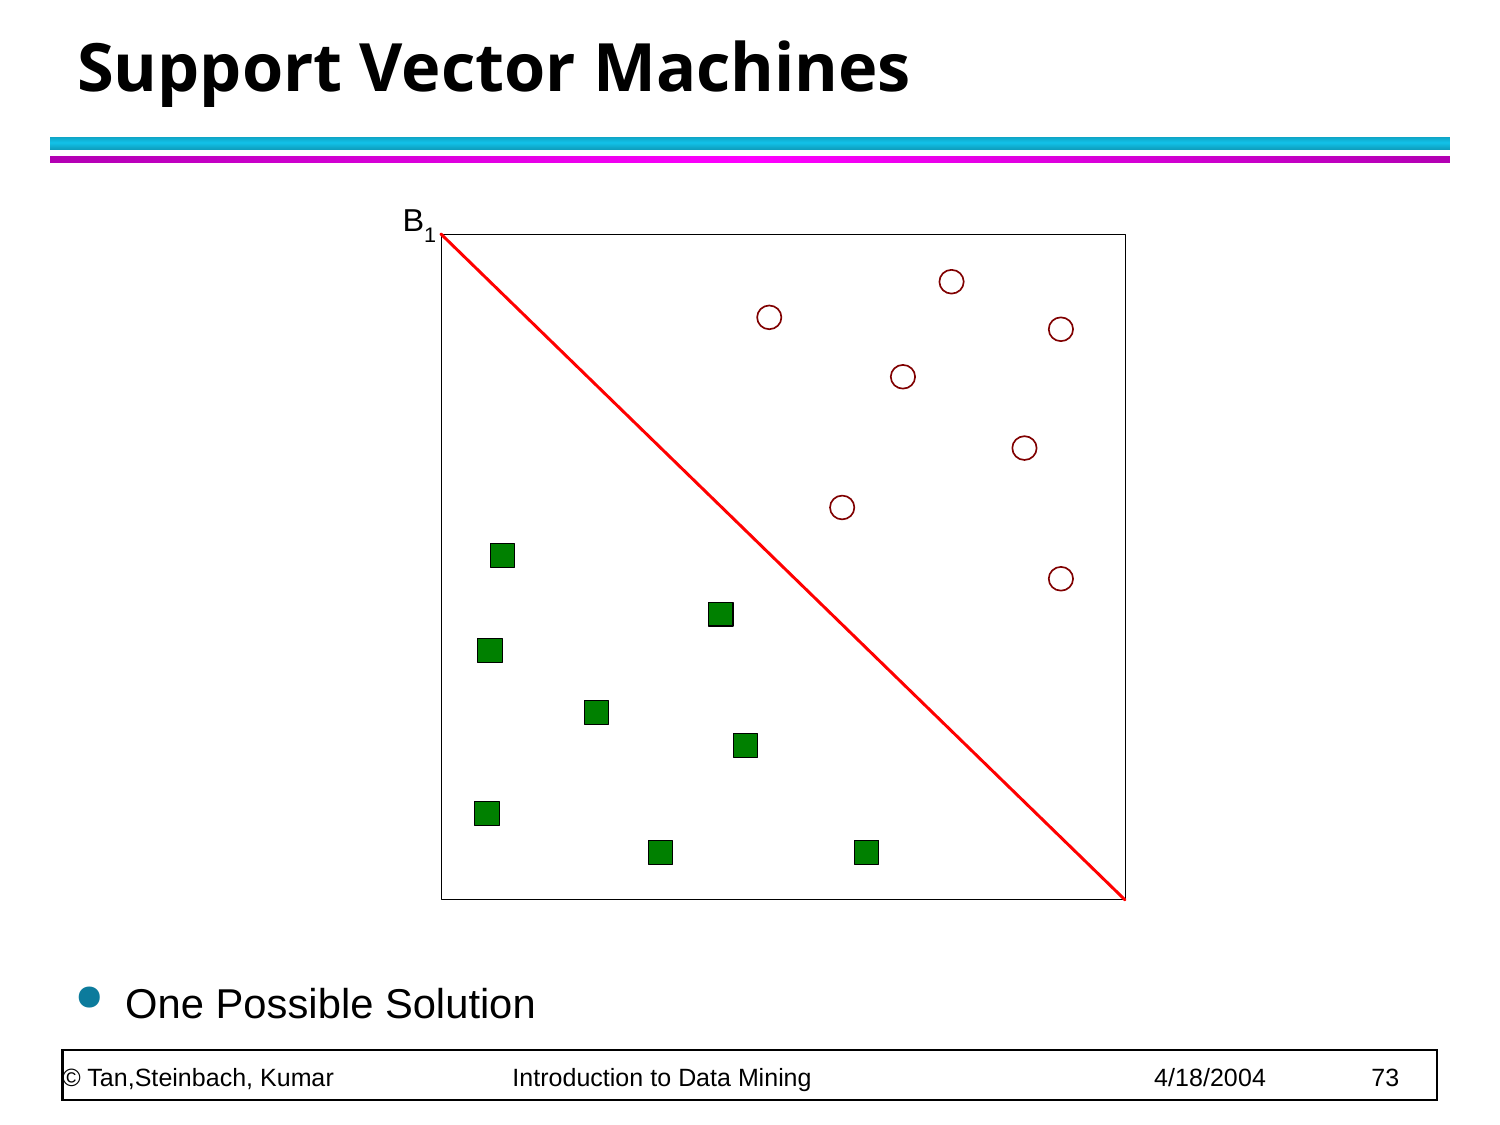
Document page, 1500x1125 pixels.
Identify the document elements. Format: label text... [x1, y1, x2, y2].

title Support Vector Machines [61, 24, 1422, 113]
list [387, 195, 1188, 952]
list One Possible Solution [61, 974, 1463, 1038]
